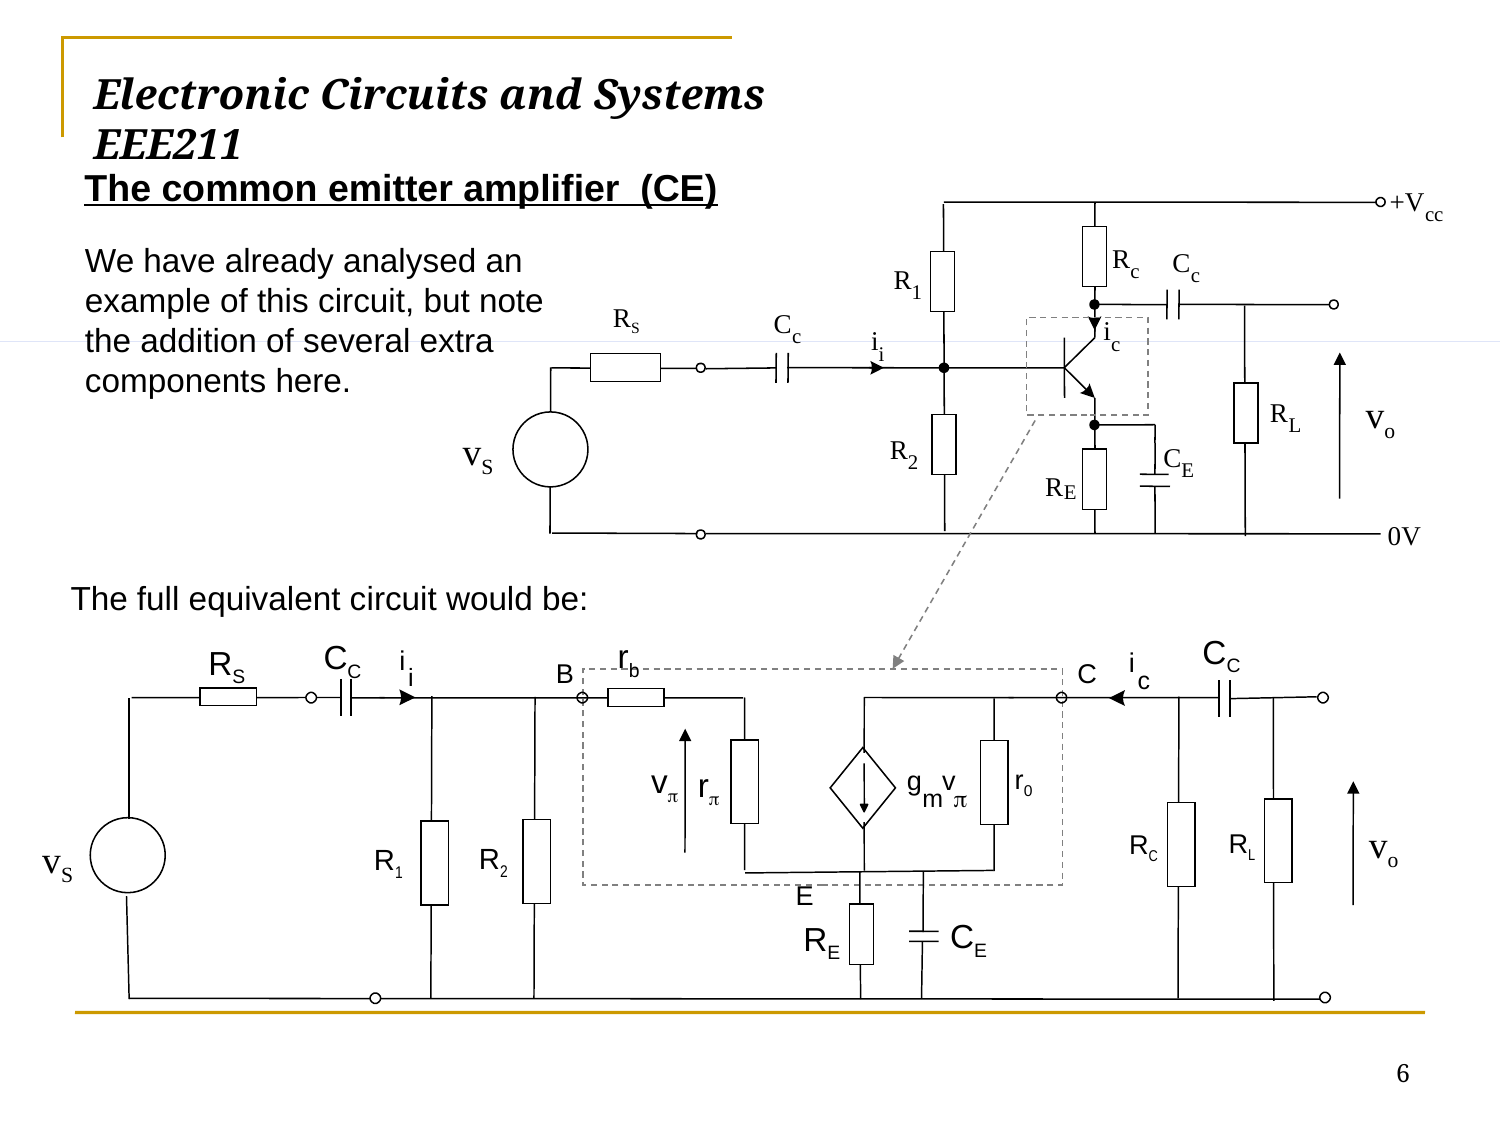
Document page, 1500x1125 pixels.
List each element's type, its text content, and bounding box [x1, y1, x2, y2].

text_box vS [462, 427, 494, 479]
text_box The common emitter amplifier (CE) [69, 157, 739, 217]
text_box We have already analysed an example of this circuit, but note the addition of several extra components here. [70, 232, 507, 407]
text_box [42, 630, 1405, 1004]
text_box Electronic Circuits and Systems EEE211 [78, 60, 1418, 152]
slide_number 6 [1074, 1023, 1426, 1100]
text_box The full equivalent circuit would be: [55, 569, 625, 625]
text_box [512, 184, 1444, 552]
